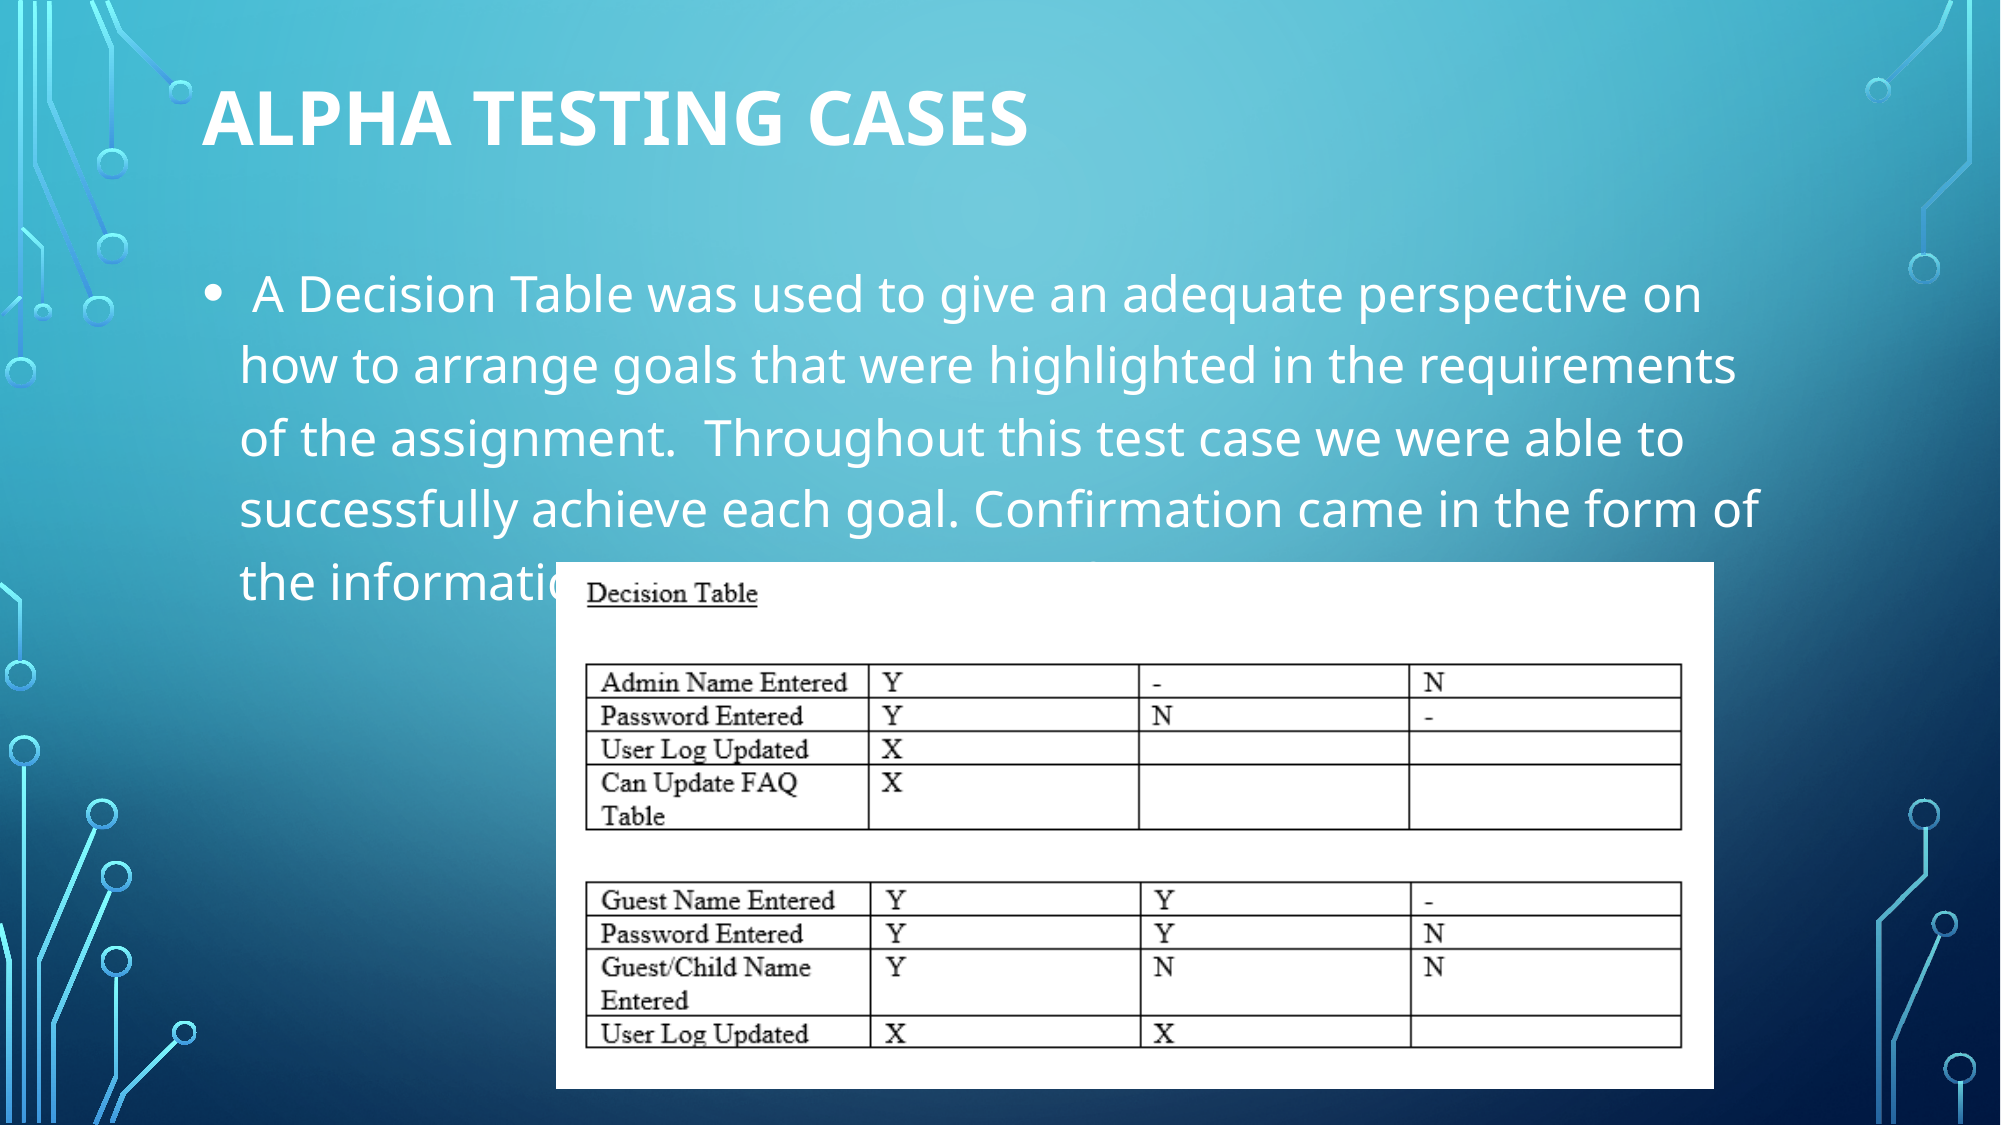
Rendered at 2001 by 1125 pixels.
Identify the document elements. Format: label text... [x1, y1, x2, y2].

title ALPHA Testing cases [187, 0, 1813, 242]
list A Decision Table was used to give an adequate perspective on how to arrange goals that were highlighted in the requirements of the assignment. Throughout this test case we were able to successfully achieve each goal. Confirmation came in the form of the information being displayed on file as requested. [187, 242, 1813, 1089]
picture [556, 562, 1715, 1089]
